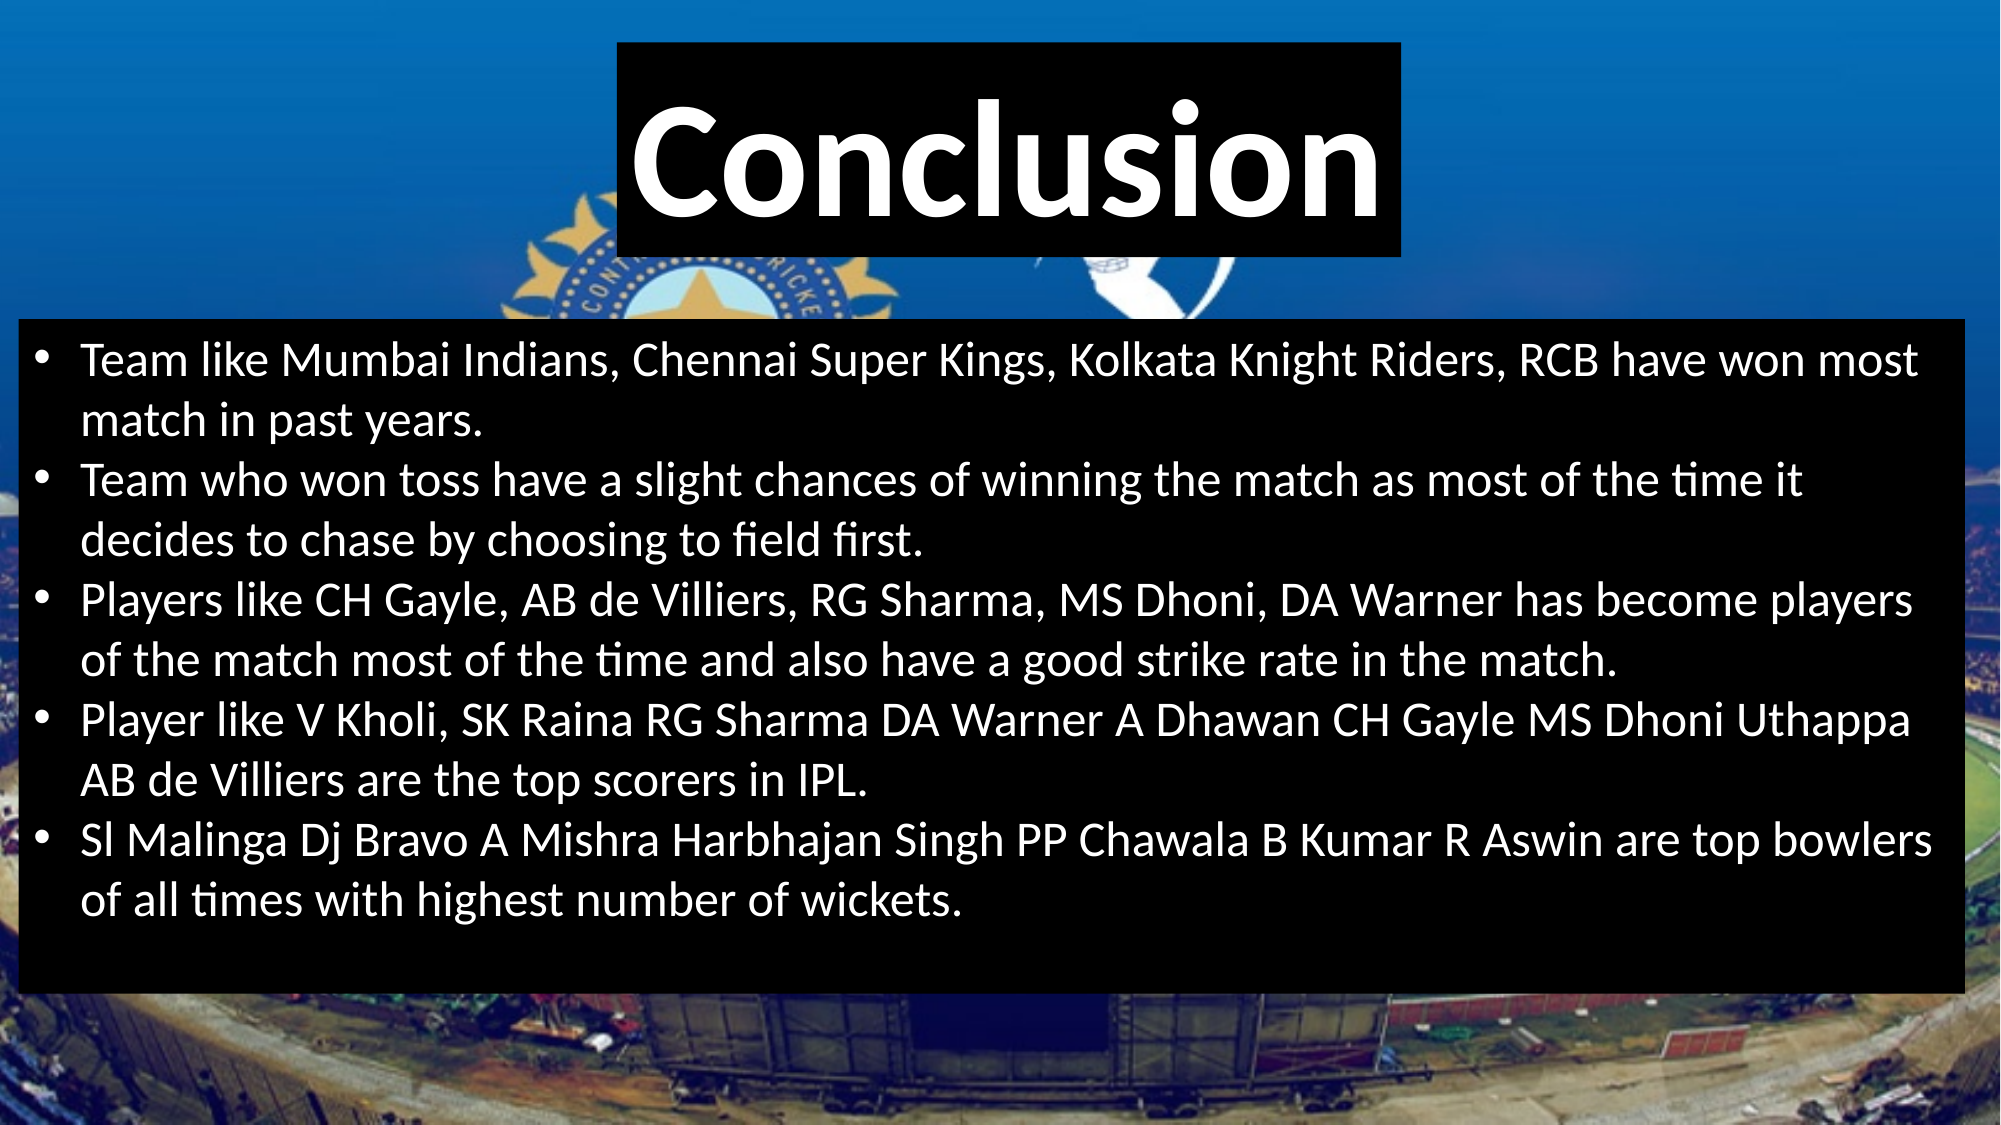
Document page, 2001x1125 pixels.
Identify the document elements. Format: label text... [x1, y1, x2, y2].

text_box Team like Mumbai Indians, Chennai Super Kings, Kolkata Knight Riders, RCB have won most match in past years. Team who won toss have a slight chances of winning the match as most of the time it decides to chase by choosing to field first. Players like CH Gayle, AB de Villiers, RG Sharma, MS Dhoni, DA Warner has become players of the match most of the time and also have a good strike rate in the match. Player like V Kholi, SK Raina RG Sharma DA Warner A Dhawan CH Gayle MS Dhoni Uthappa AB de Villiers are the top scorers in IPL. Sl Malinga Dj Bravo A Mishra Harbhajan Singh PP Chawala B Kumar R Aswin are top bowlers of all times with highest number of wickets. [18, 319, 1965, 994]
text_box Conclusion [616, 42, 1402, 258]
picture [0, 0, 2001, 1125]
